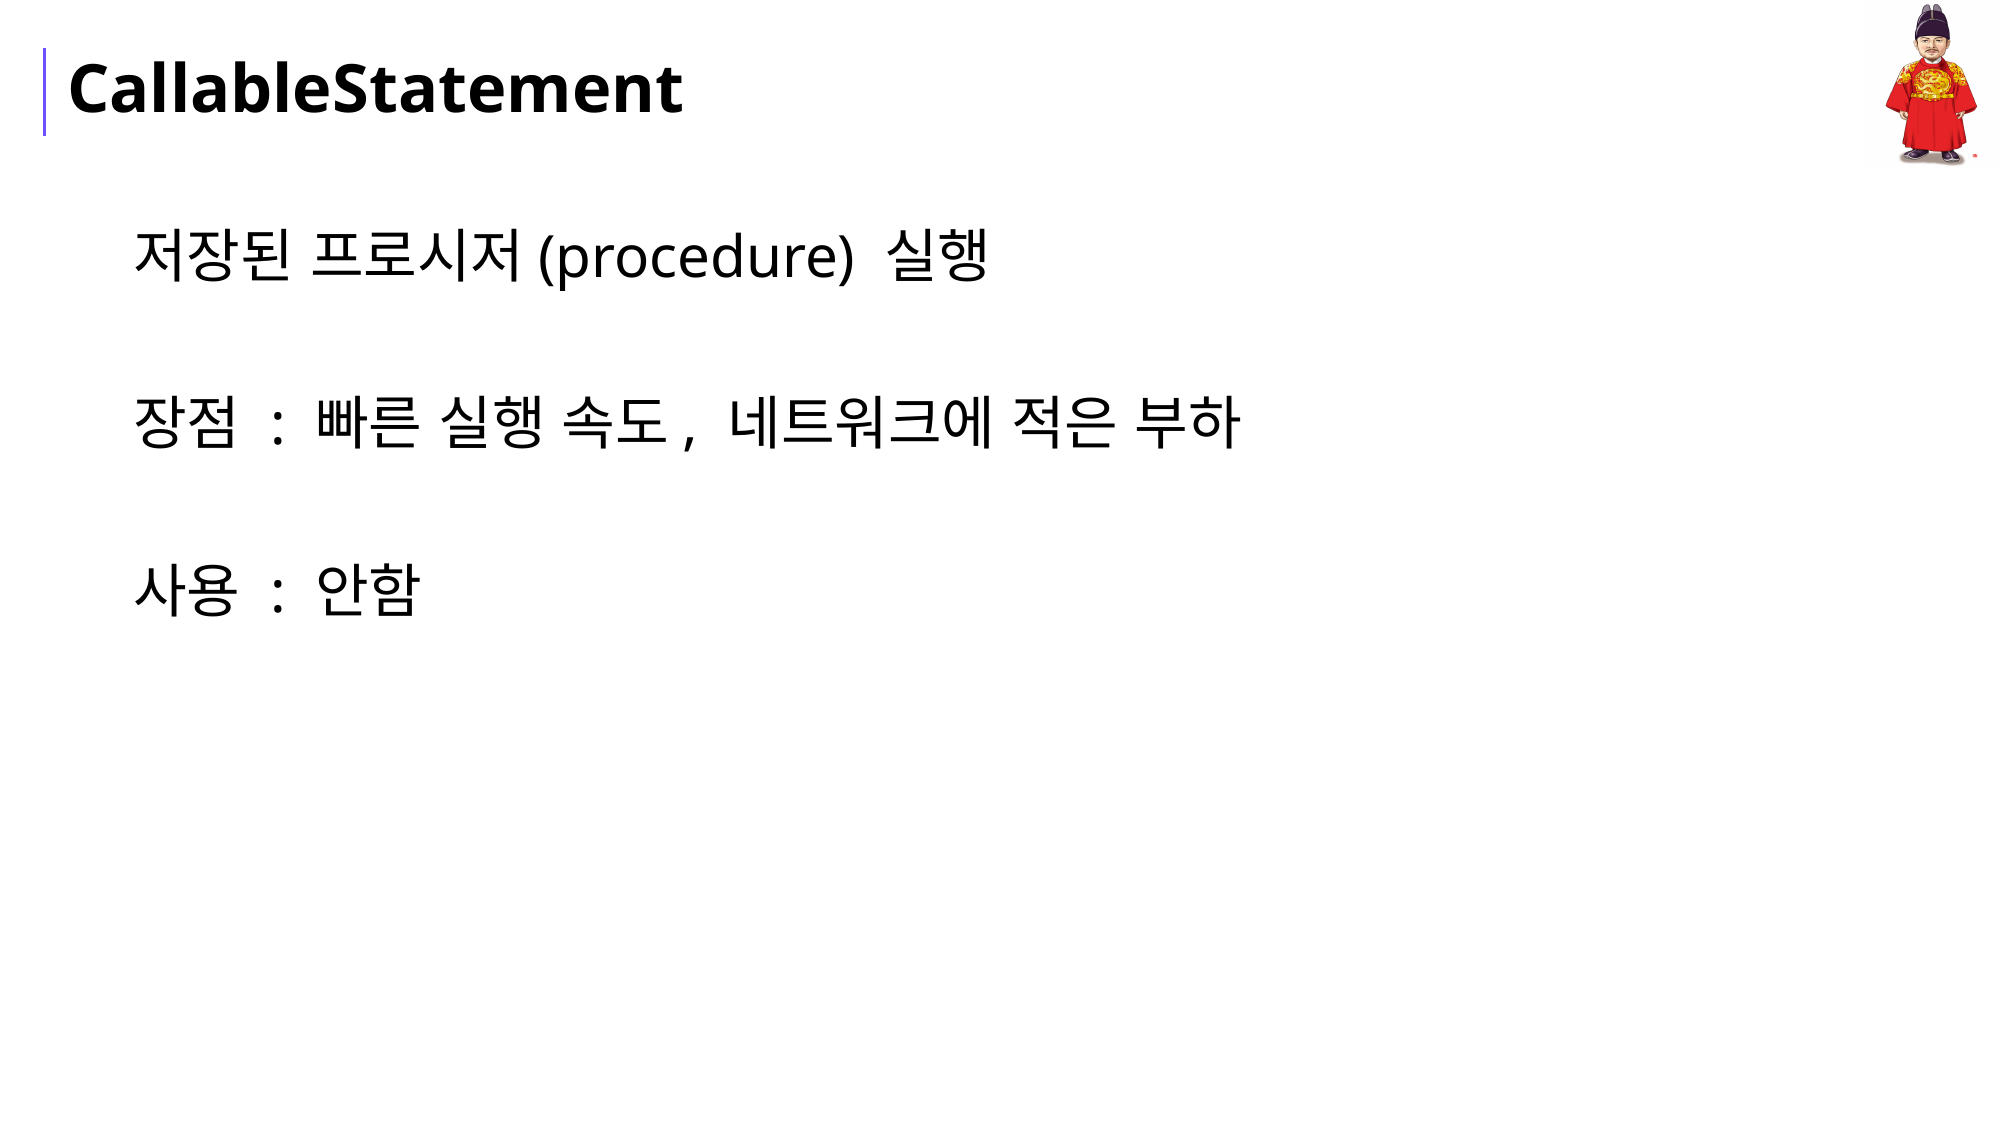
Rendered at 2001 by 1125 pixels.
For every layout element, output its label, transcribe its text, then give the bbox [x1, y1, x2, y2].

list 저장된 프로시저(procedure) 실행 장점 : 빠른 실행 속도, 네트워크에 적은 부하 사용 : 안함 [118, 219, 1844, 934]
picture [1864, 0, 2000, 168]
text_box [44, 37, 933, 137]
